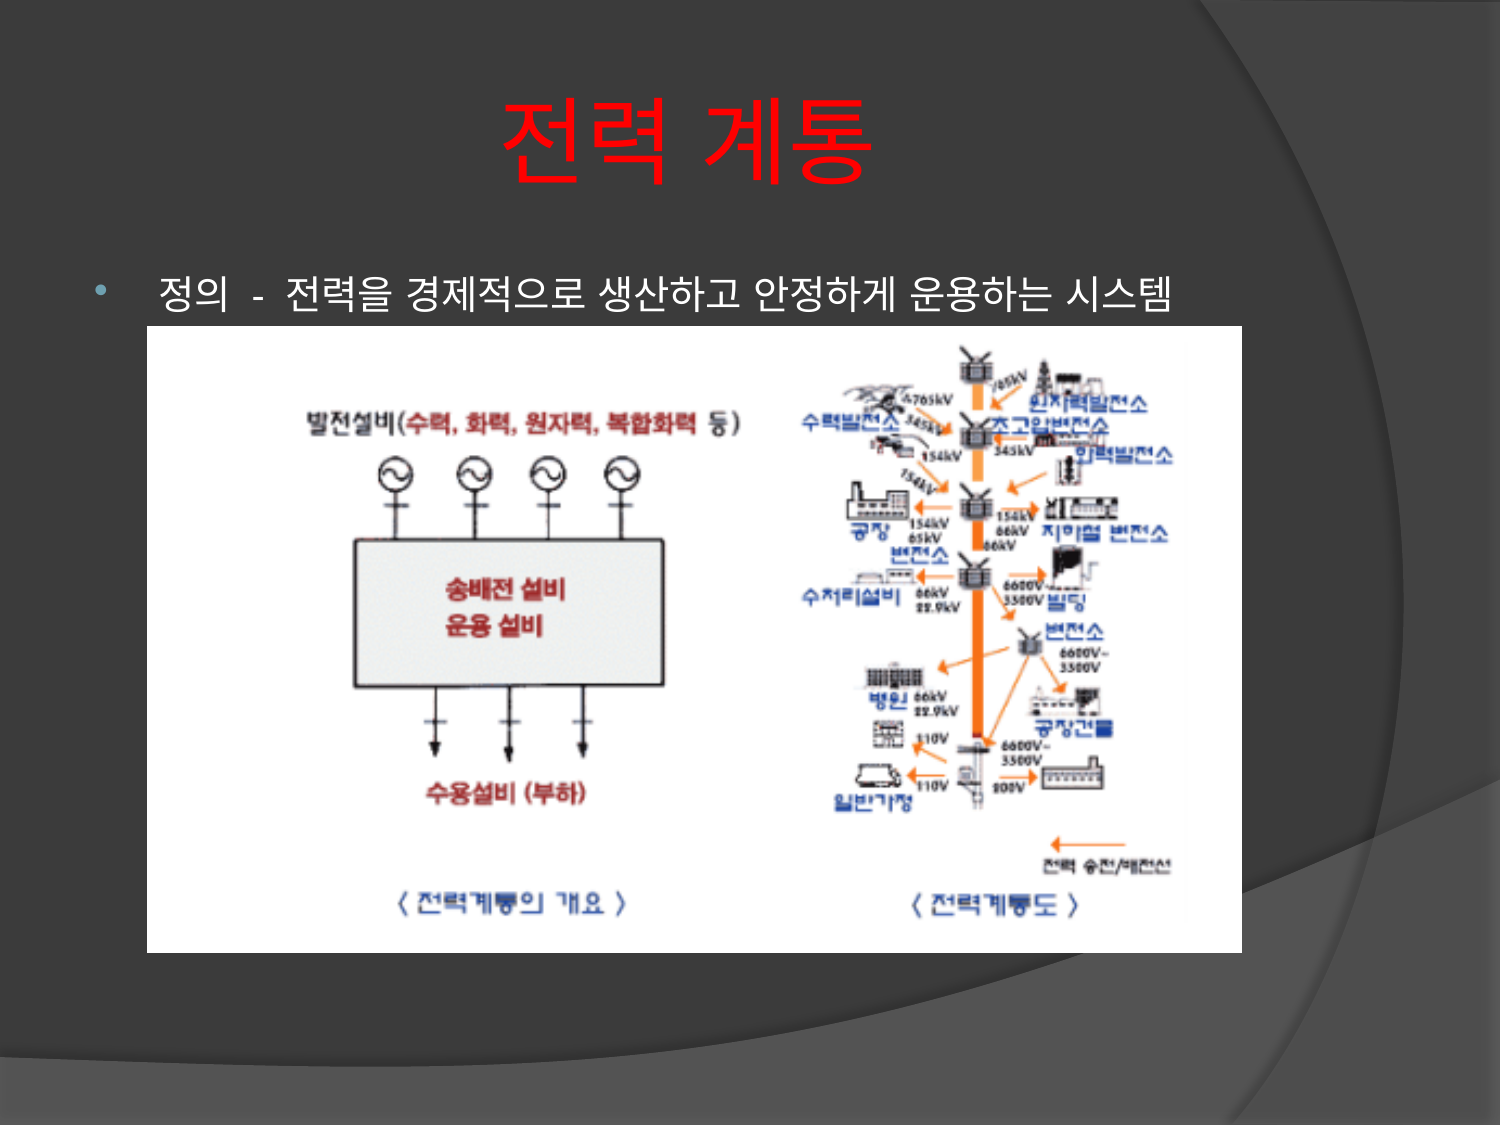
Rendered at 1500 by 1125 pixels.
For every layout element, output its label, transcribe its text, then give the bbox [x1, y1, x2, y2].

picture [147, 326, 1242, 953]
list 정의 - 전력을 경제적으로 생산하고 안정하게 운용하는 시스템 [75, 262, 1300, 1005]
title 전력 계통 [75, 45, 1300, 233]
